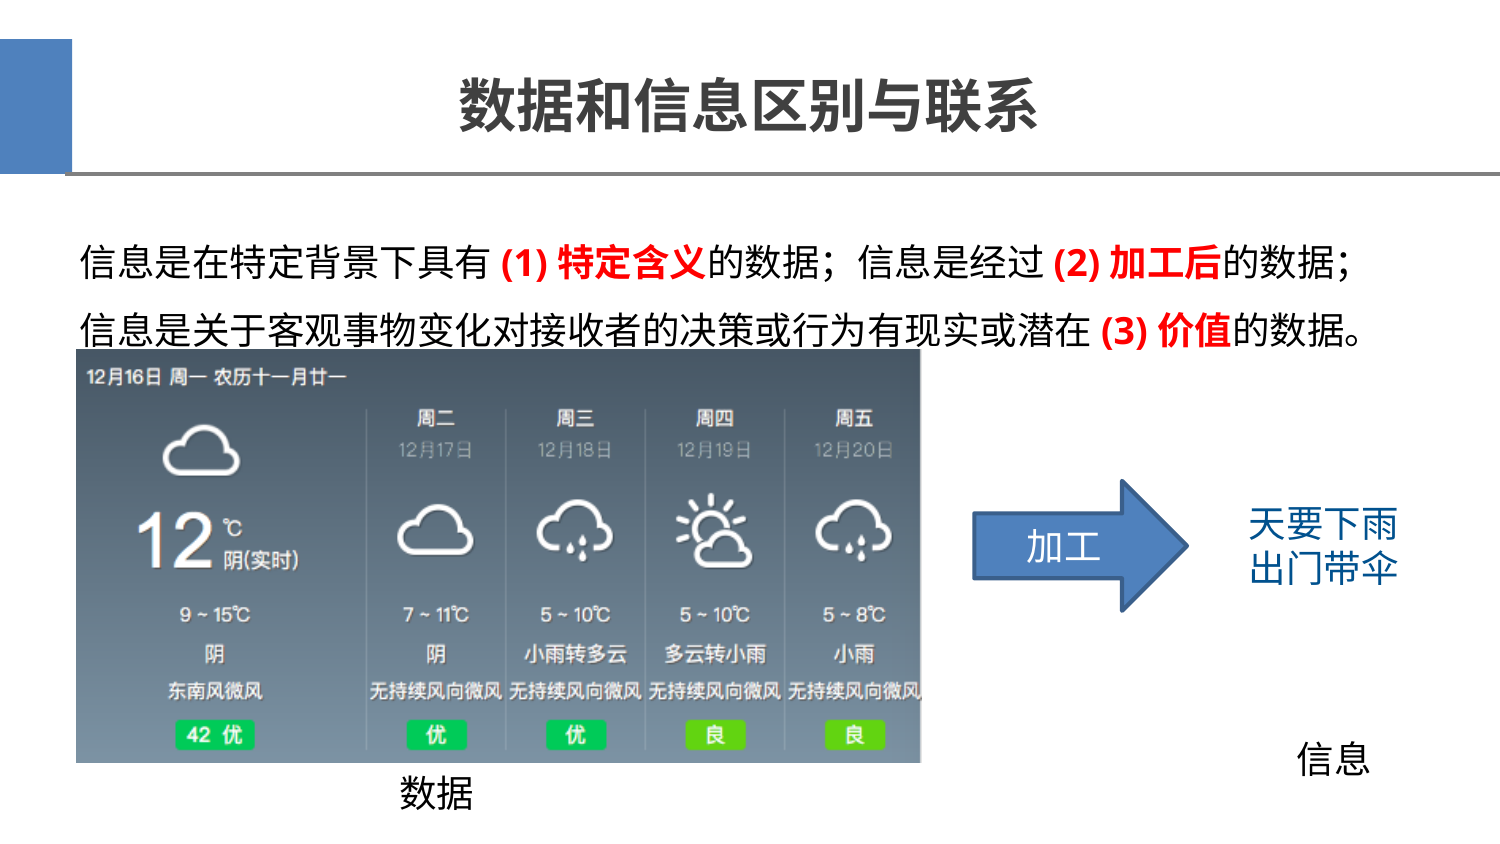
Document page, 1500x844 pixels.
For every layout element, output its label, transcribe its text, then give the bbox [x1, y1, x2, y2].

picture [76, 349, 923, 764]
title 数据和信息区别与联系 [75, 33, 1425, 173]
text_box 加工 [972, 478, 1190, 613]
text_box [0, 39, 73, 174]
text_box 数据 [384, 772, 490, 823]
text_box 信息 [1282, 728, 1387, 789]
text_box 信息是在特定背景下具有(1)特定含义的数据；信息是经过(2)加工后的数据；信息是关于客观事物变化对接收者的决策或行为有现实或潜在(3)价值的数据。 [64, 209, 1421, 427]
text_box 天要下雨出门带伞 [1234, 492, 1442, 598]
